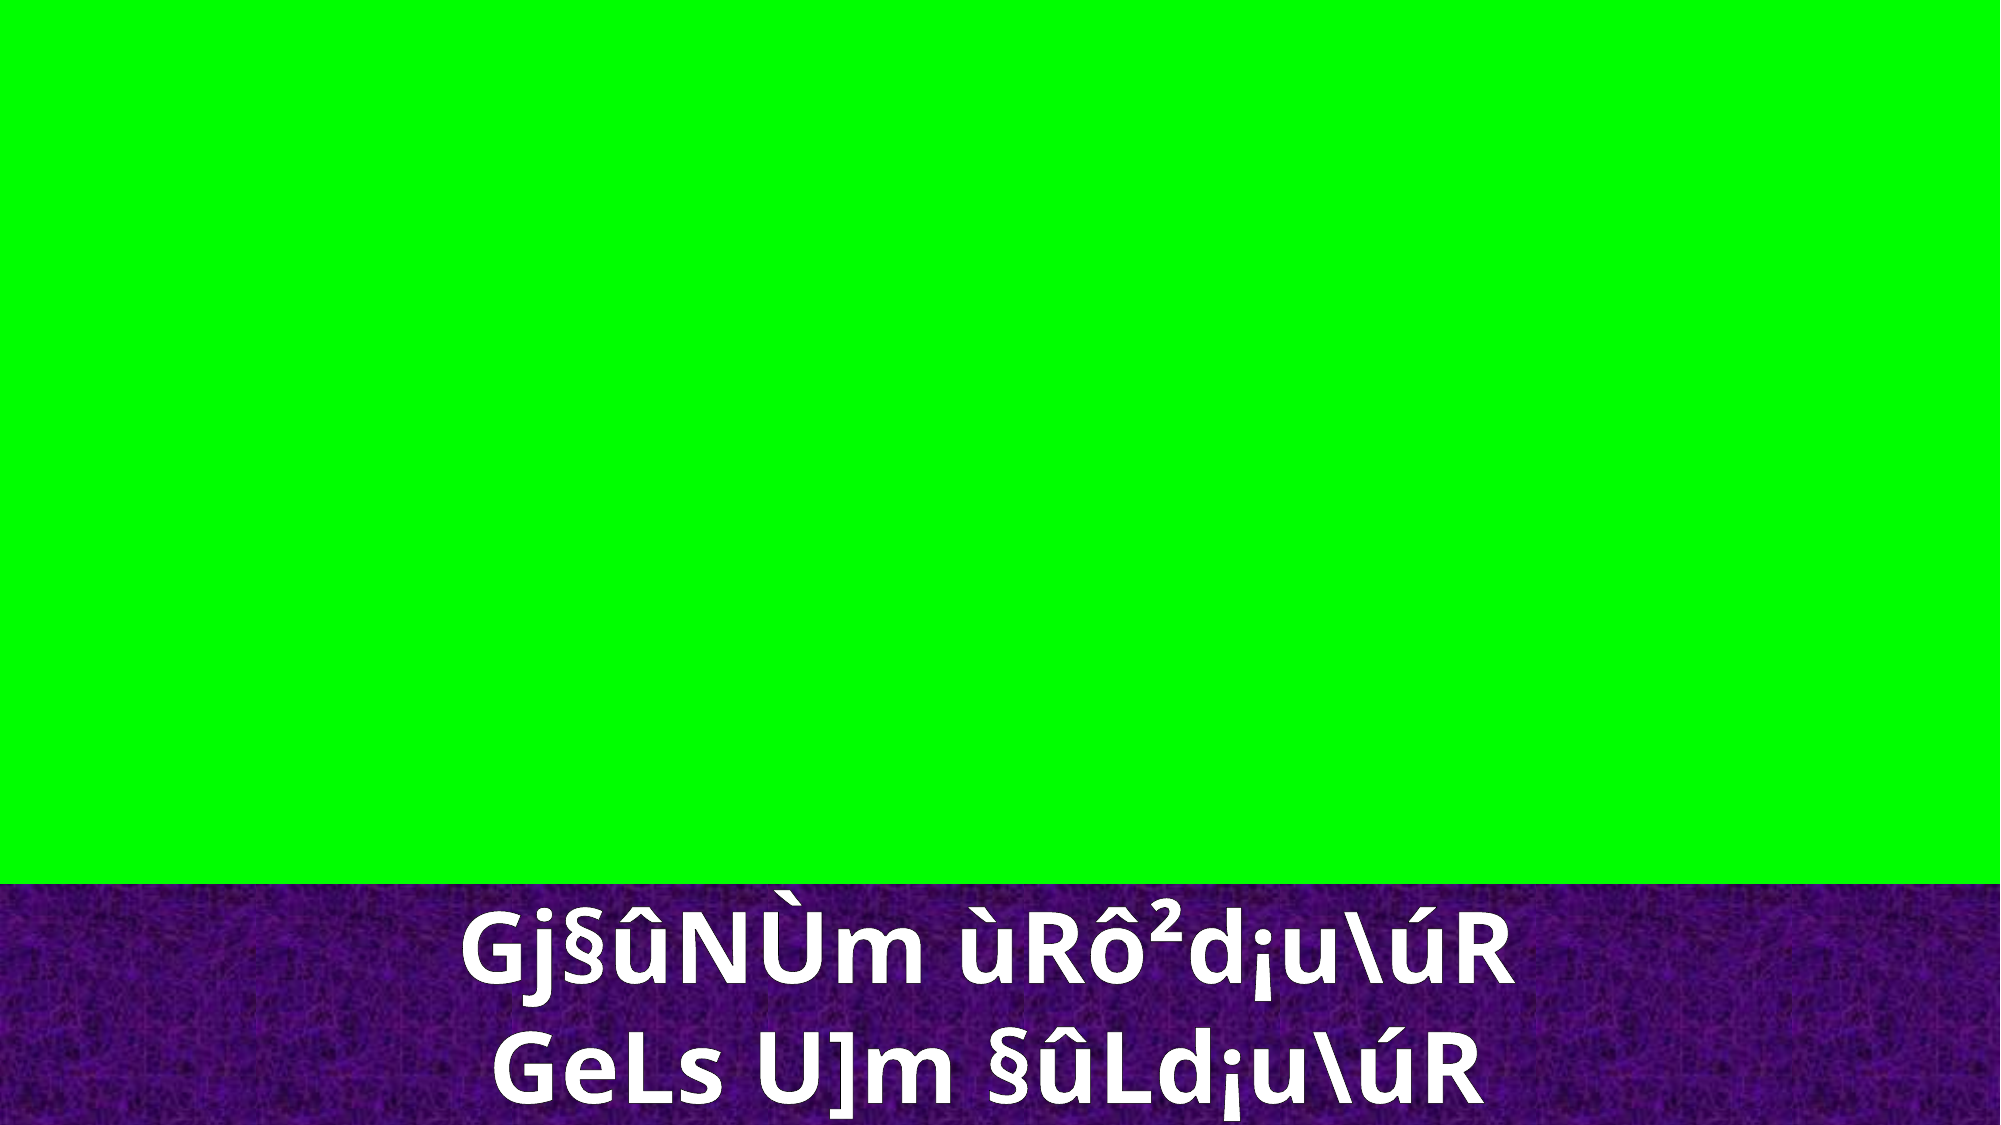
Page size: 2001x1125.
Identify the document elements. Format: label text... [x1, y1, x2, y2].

text_box Gj§ûNÙm ùRô²d¡u\úR GeLs U]m §ûLd¡u\úR [0, 876, 2000, 1125]
